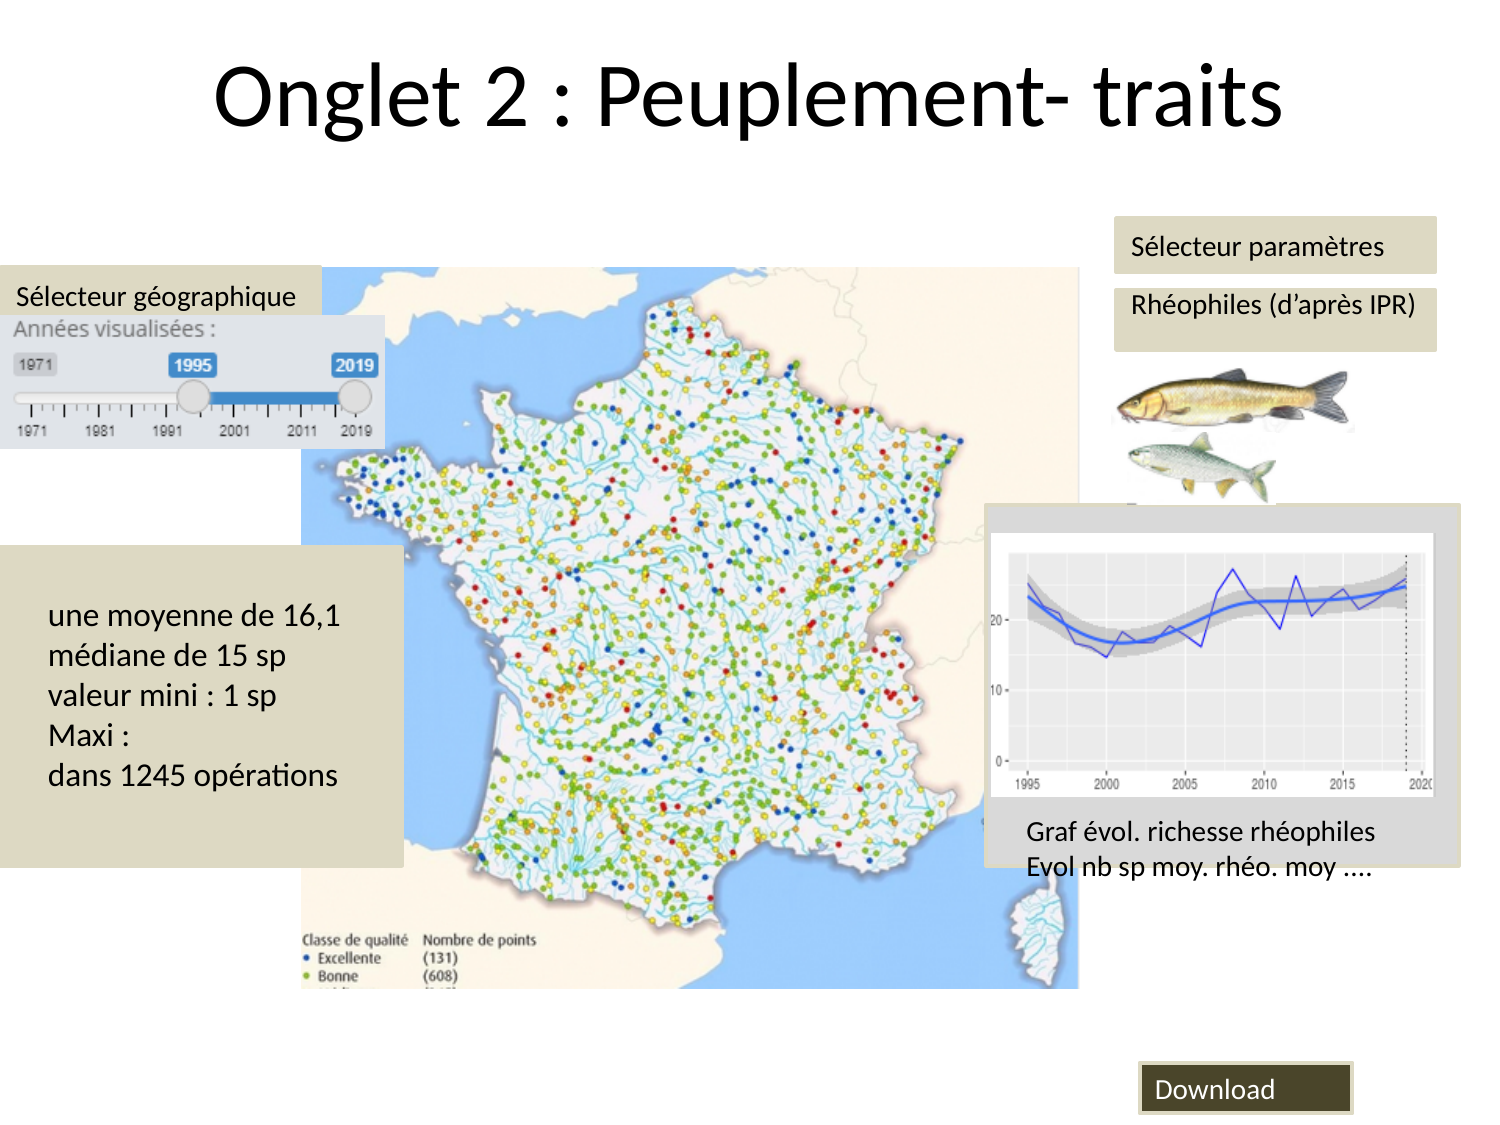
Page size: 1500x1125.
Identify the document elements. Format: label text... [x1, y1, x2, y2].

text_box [986, 504, 1459, 892]
text_box une moyenne de 16,1 médiane de 15 sp valeur mini : 1 sp Maxi : dans 1245 opérations [33, 586, 295, 801]
picture [1111, 367, 1356, 506]
text_box Sélecteur géographique [0, 265, 301, 313]
text_box Sélecteur paramètres [1114, 216, 1437, 274]
title Onglet 2 : Peuplement- traits [75, 0, 1425, 183]
text_box [0, 545, 295, 868]
text_box Download [1138, 1061, 1354, 1115]
picture [0, 266, 1086, 990]
text_box Rhéophiles (d’après IPR) [1114, 288, 1437, 352]
text_box [25, 0, 385, 130]
